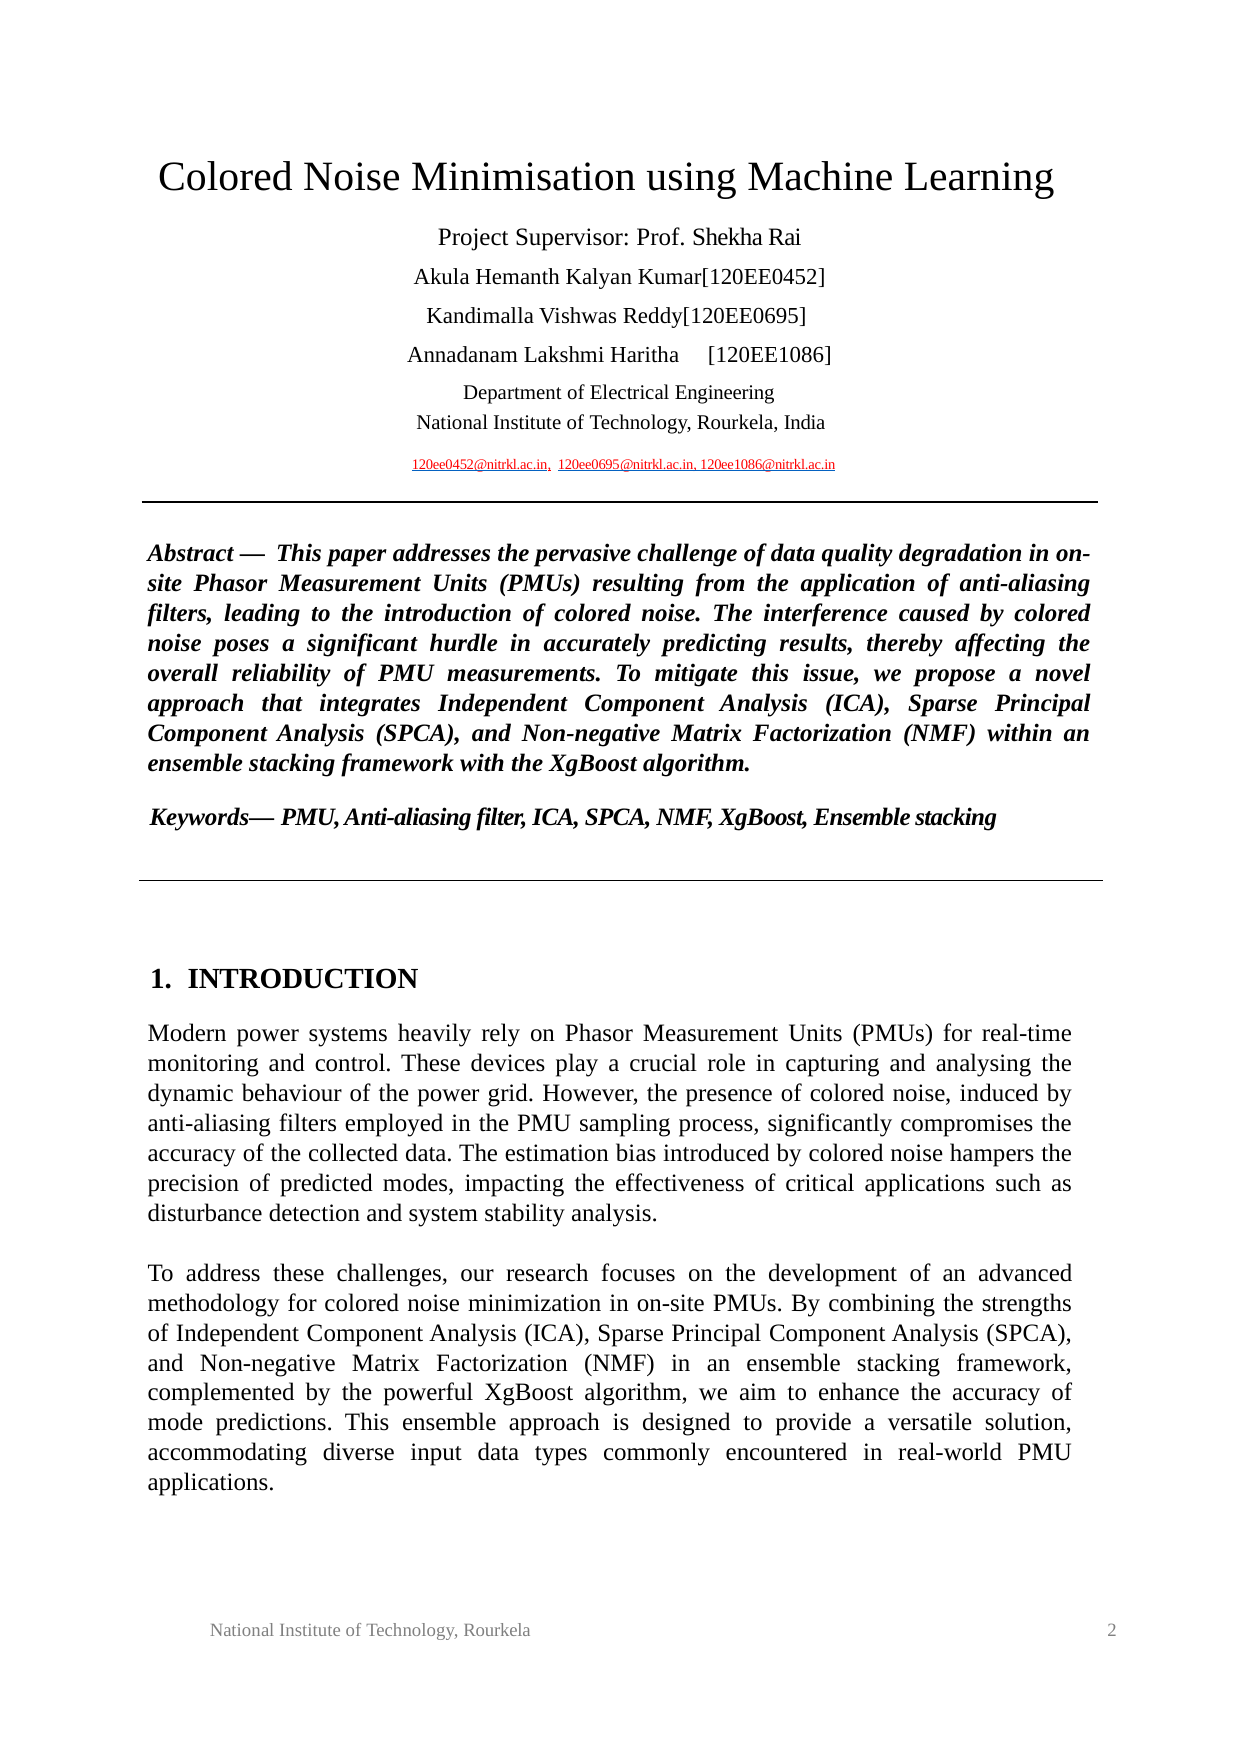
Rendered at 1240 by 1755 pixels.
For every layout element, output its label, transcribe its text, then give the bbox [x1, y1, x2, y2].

text_box Abstract — This paper addresses the pervasive challenge of data quality degradation in on-site Phasor Measurement Units (PMUs) resulting from the application of anti-aliasing filters, leading to the introduction of colored noise. The interference caused by colored noise poses a significant hurdle in accurately predicting results, thereby affecting the overall reliability of PMU measurements. To mitigate this issue, we propose a novel approach that integrates Independent Component Analysis (ICA), Sparse Principal Component Analysis (SPCA), and Non-negative Matrix Factorization (NMF) within an ensemble stacking framework with the XgBoost algorithm. Keywords— PMU, Anti-aliasing filter, ICA, SPCA, NMF, XgBoost, Ensemble stacking [147, 533, 1093, 830]
text_box Colored Noise Minimisation using Machine Learning [156, 145, 1085, 252]
text_box 120ee0452@nitrkl.ac.in, 120ee0695@nitrkl.ac.in, 120ee1086@nitrkl.ac.in [409, 452, 844, 473]
text_box 1. Introduction [147, 951, 1059, 995]
text_box Project Supervisor: Prof. Shekha Rai Akula Hemanth Kalyan Kumar[120EE0452] Kandimalla Vishwas Reddy[120EE0695] Annadanam Lakshmi Haritha [120EE1086] Department of Electrical Engineering National Institute of Technology, Rourkela, India [326, 205, 914, 434]
footer National Institute of Technology, Rourkela [207, 1617, 536, 1643]
text_box Modern power systems heavily rely on Phasor Measurement Units (PMUs) for real-time monitoring and control. These devices play a crucial role in capturing and analysing the dynamic behaviour of the power grid. However, the presence of colored noise, induced by anti-aliasing filters employed in the PMU sampling process, significantly compromises the accuracy of the collected data. The estimation bias introduced by colored noise hampers the precision of predicted modes, impacting the effectiveness of critical applications such as disturbance detection and system stability analysis. To address these challenges, our research focuses on the development of an advanced methodology for colored noise minimization in on-site PMUs. By combining the strengths of Independent Component Analysis (ICA), Sparse Principal Component Analysis (SPCA), and Non-negative Matrix Factorization (NMF) in an ensemble stacking framework, complemented by the powerful XgBoost algorithm, we aim to enhance the accuracy of mode predictions. This ensemble approach is designed to provide a versatile solution, accommodating diverse input data types commonly encountered in real-world PMU applications. [132, 1009, 1088, 1504]
slide_number 2 [1100, 1617, 1135, 1643]
